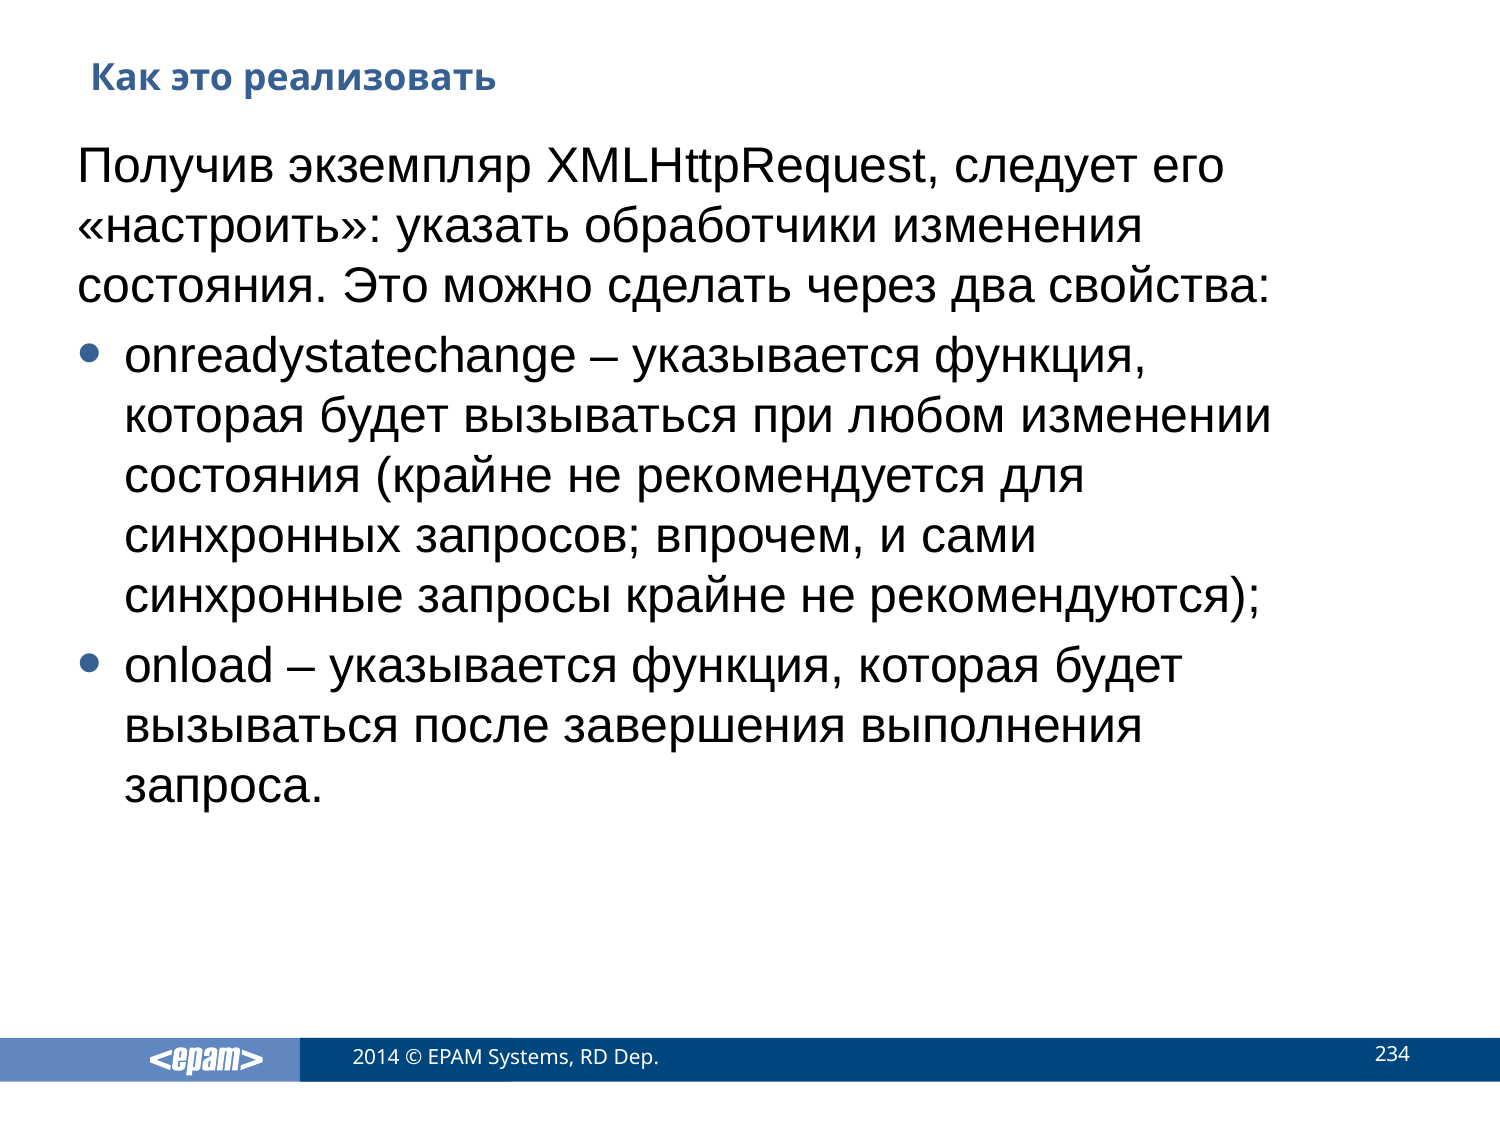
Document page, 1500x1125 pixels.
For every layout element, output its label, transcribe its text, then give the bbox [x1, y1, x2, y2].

list Получив экземпляр XMLHttpRequest, следует его «настроить»: указать обработчики изменения состояния. Это можно сделать через два свойства: onreadystatechange – указывается функция, которая будет вызываться при любом изменении состояния (крайне не рекомендуется для синхронных запросов; впрочем, и сами синхронные запросы крайне не рекомендуются); onload – указывается функция, которая будет вызываться после завершения выполнения запроса. [62, 125, 1325, 213]
title Как это реализовать [75, 45, 1425, 163]
footer 2014 © EPAM Systems, RD Dep. [337, 1028, 738, 1088]
slide_number 234 [1262, 1025, 1425, 1085]
